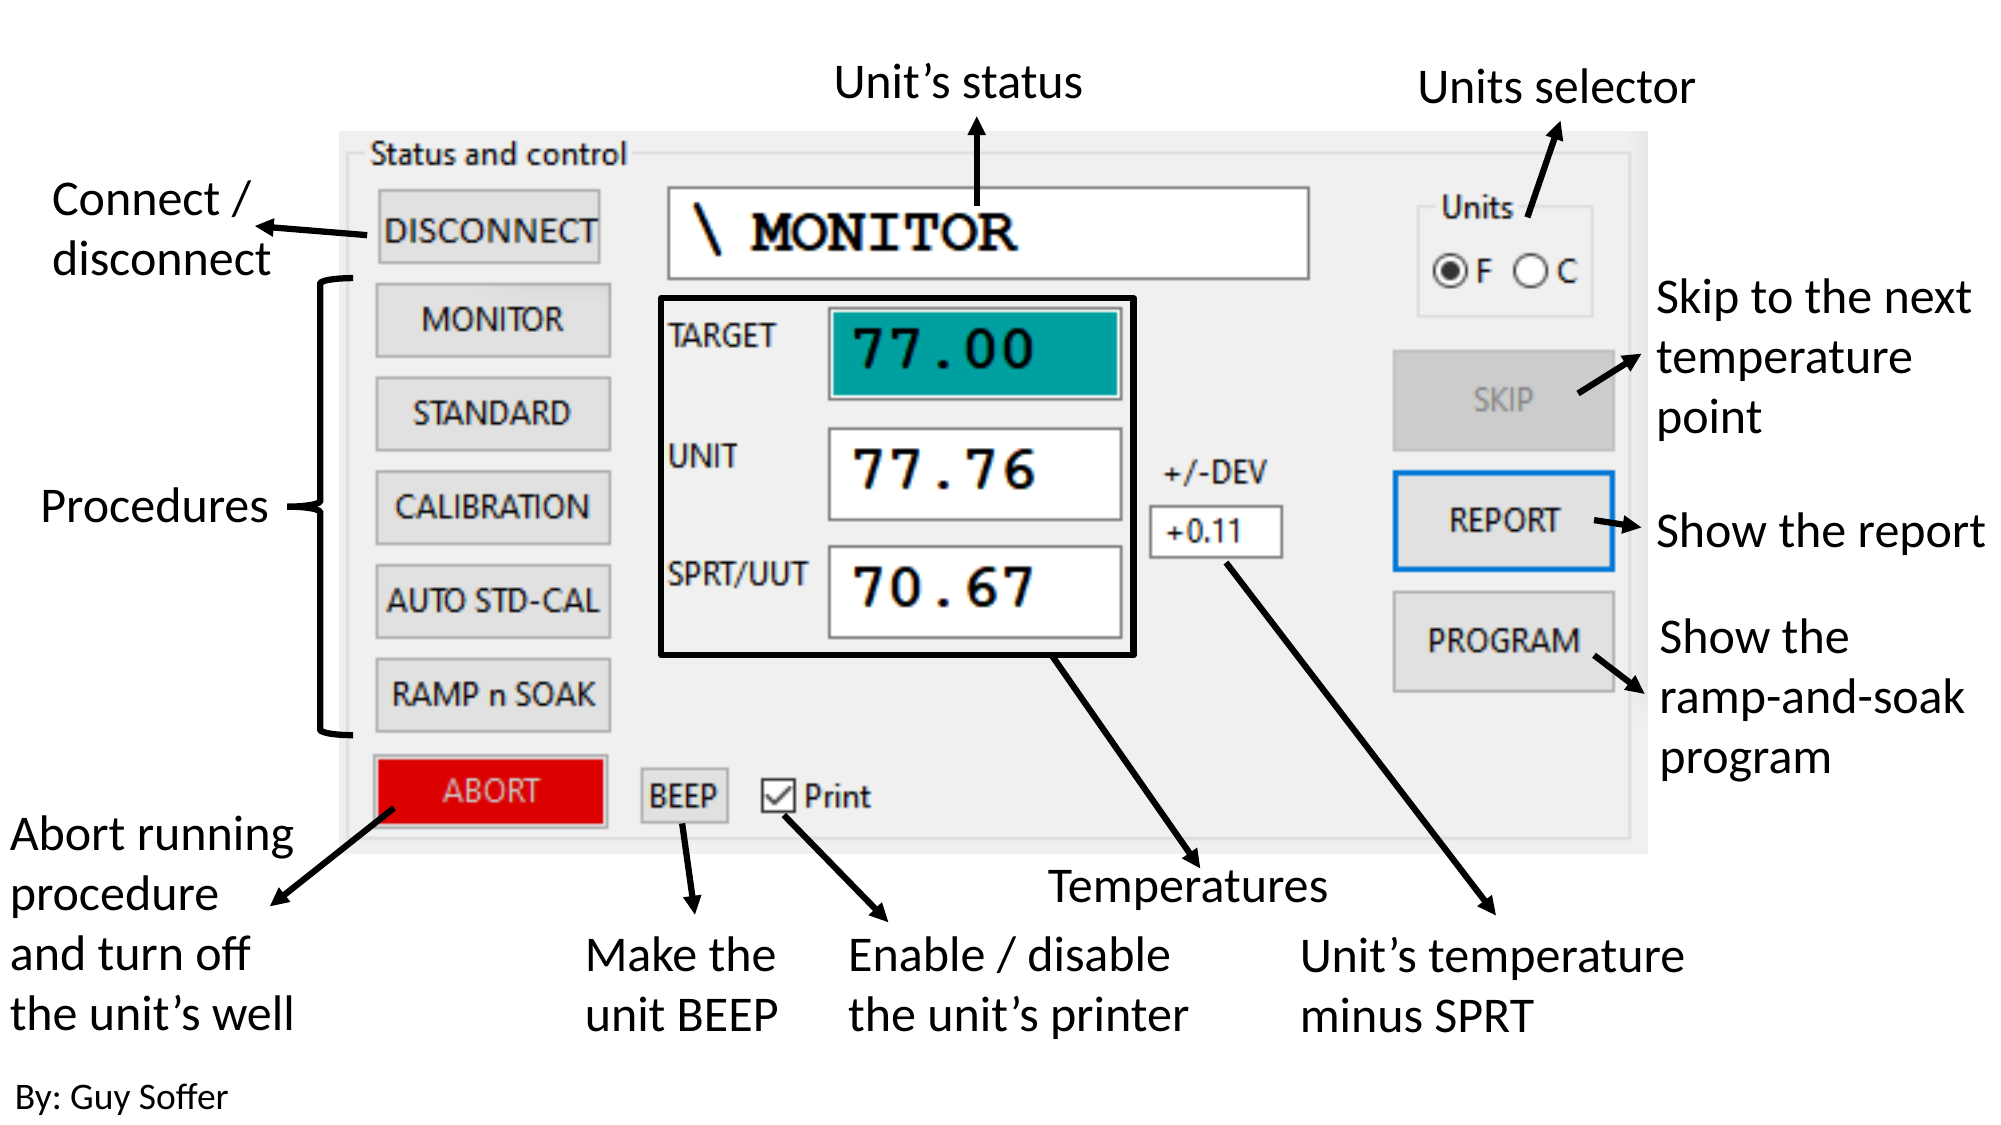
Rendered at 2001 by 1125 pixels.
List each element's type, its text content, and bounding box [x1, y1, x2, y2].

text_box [254, 225, 368, 236]
text_box Make the unit BEEP [570, 914, 820, 1050]
text_box Units selector [1402, 46, 1719, 121]
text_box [1578, 354, 1642, 394]
text_box Procedures [25, 465, 314, 540]
text_box Connect / disconnect [37, 158, 288, 293]
text_box Unit’s status [818, 41, 1135, 117]
text_box [287, 278, 338, 736]
text_box Abort running procedure and turn off the unit’s well [0, 793, 311, 1049]
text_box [269, 807, 395, 907]
text_box By: Guy Soffer [0, 1064, 256, 1125]
text_box Show the report [1648, 490, 2000, 565]
text_box Unit’s temperature minus SPRT [1285, 915, 1707, 1051]
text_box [783, 815, 889, 923]
text_box Skip to the next temperature point [1648, 256, 1993, 452]
text_box Temperatures [1033, 855, 1368, 921]
text_box Show the ramp-and-soak program [1648, 596, 1996, 792]
picture [338, 131, 1648, 855]
text_box Enable / disable the unit’s printer [833, 914, 1255, 1050]
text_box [1225, 562, 1496, 916]
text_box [1527, 121, 1561, 218]
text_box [682, 823, 695, 915]
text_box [1593, 520, 1642, 528]
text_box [1594, 655, 1645, 695]
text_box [1051, 655, 1201, 869]
